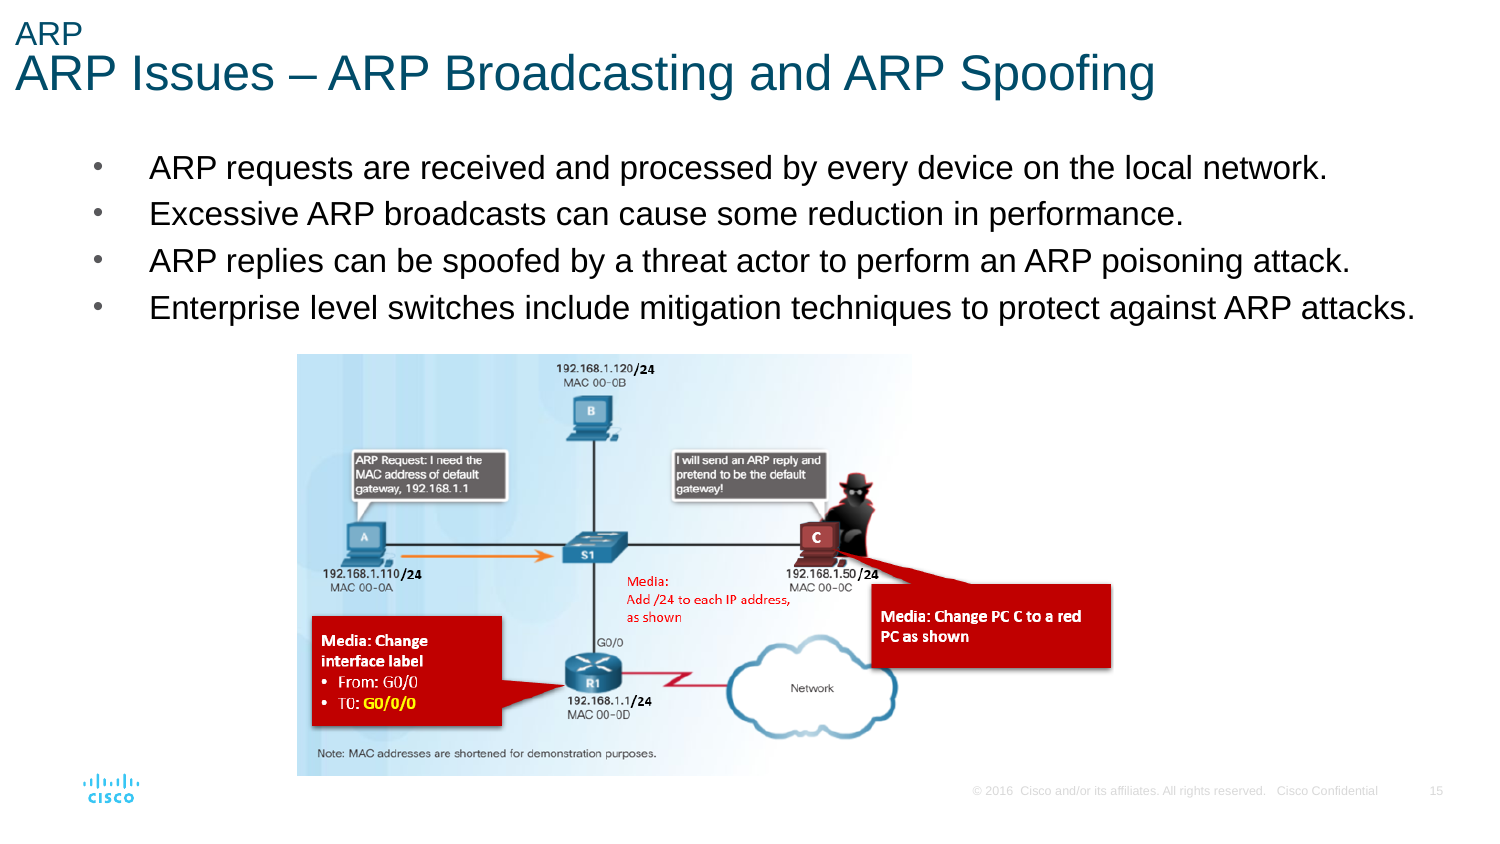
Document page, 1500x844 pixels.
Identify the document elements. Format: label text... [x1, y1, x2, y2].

title ARP ARP Issues – ARP Broadcasting and ARP Spoofing [0, 0, 1369, 121]
picture [289, 350, 1115, 786]
list ARP requests are received and processed by every device on the local network. Excessive ARP broadcasts can cause some reduction in performance. ARP replies can be spoofed by a threat actor to perform an ARP poisoning attack. Enterprise level switches include mitigation techniques to protect against ARP attacks. [77, 138, 1437, 338]
